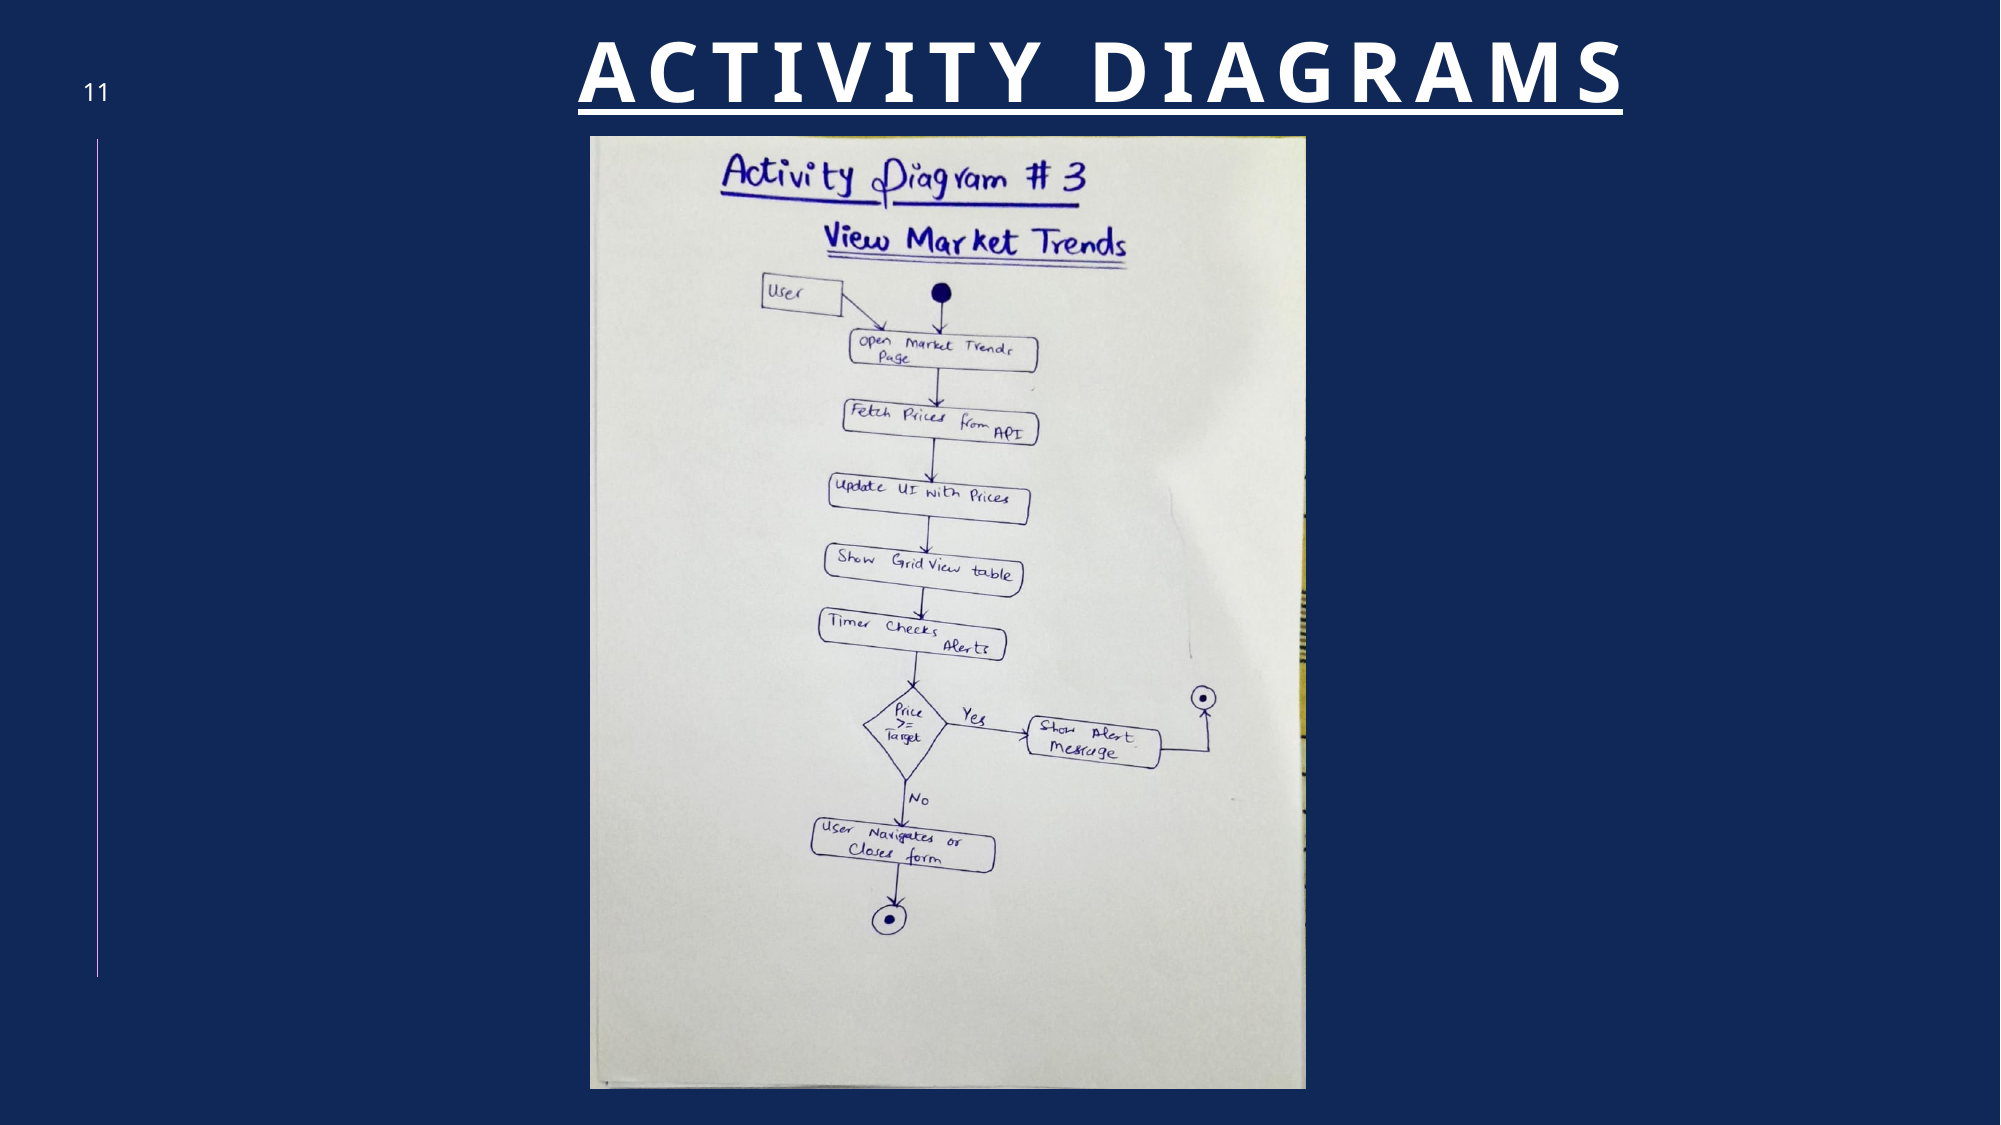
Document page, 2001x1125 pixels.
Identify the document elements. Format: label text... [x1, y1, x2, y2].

picture [590, 136, 1306, 1089]
title Activity Diagrams [563, 15, 1667, 137]
slide_number 11 [53, 67, 140, 119]
